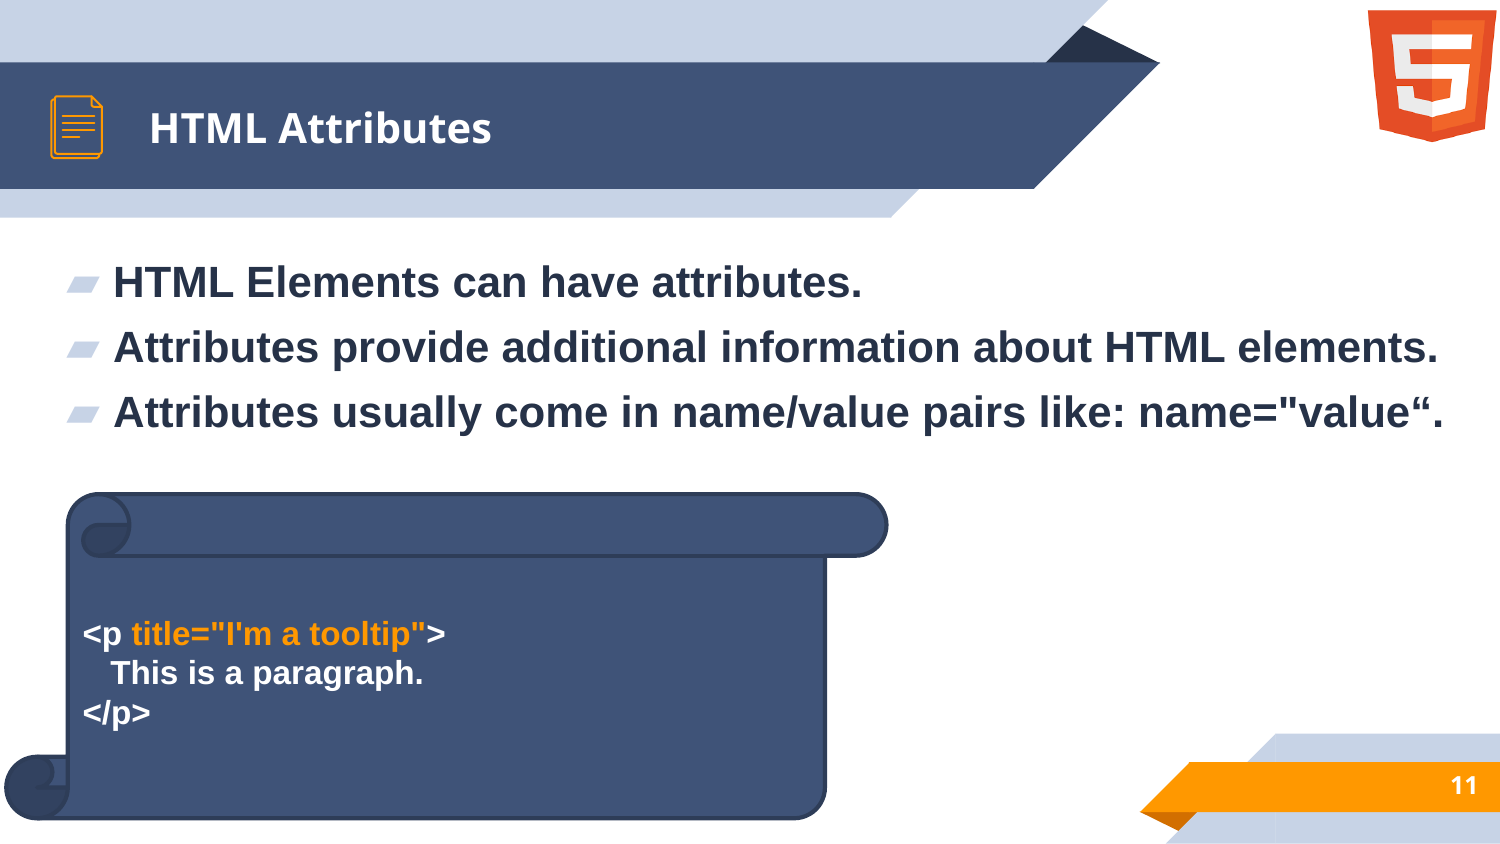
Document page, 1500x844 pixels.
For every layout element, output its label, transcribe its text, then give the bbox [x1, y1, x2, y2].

picture [1365, 8, 1500, 144]
title HTML Attributes [133, 64, 997, 190]
list HTML Elements can have attributes. Attributes provide additional information about HTML elements. Attributes usually come in name/value pairs like: name="value“. [51, 238, 1490, 531]
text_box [50, 96, 103, 159]
slide_number 11 [1249, 760, 1494, 813]
text_box <p title="I'm a tooltip"> This is a paragraph. </p> [4, 531, 888, 821]
